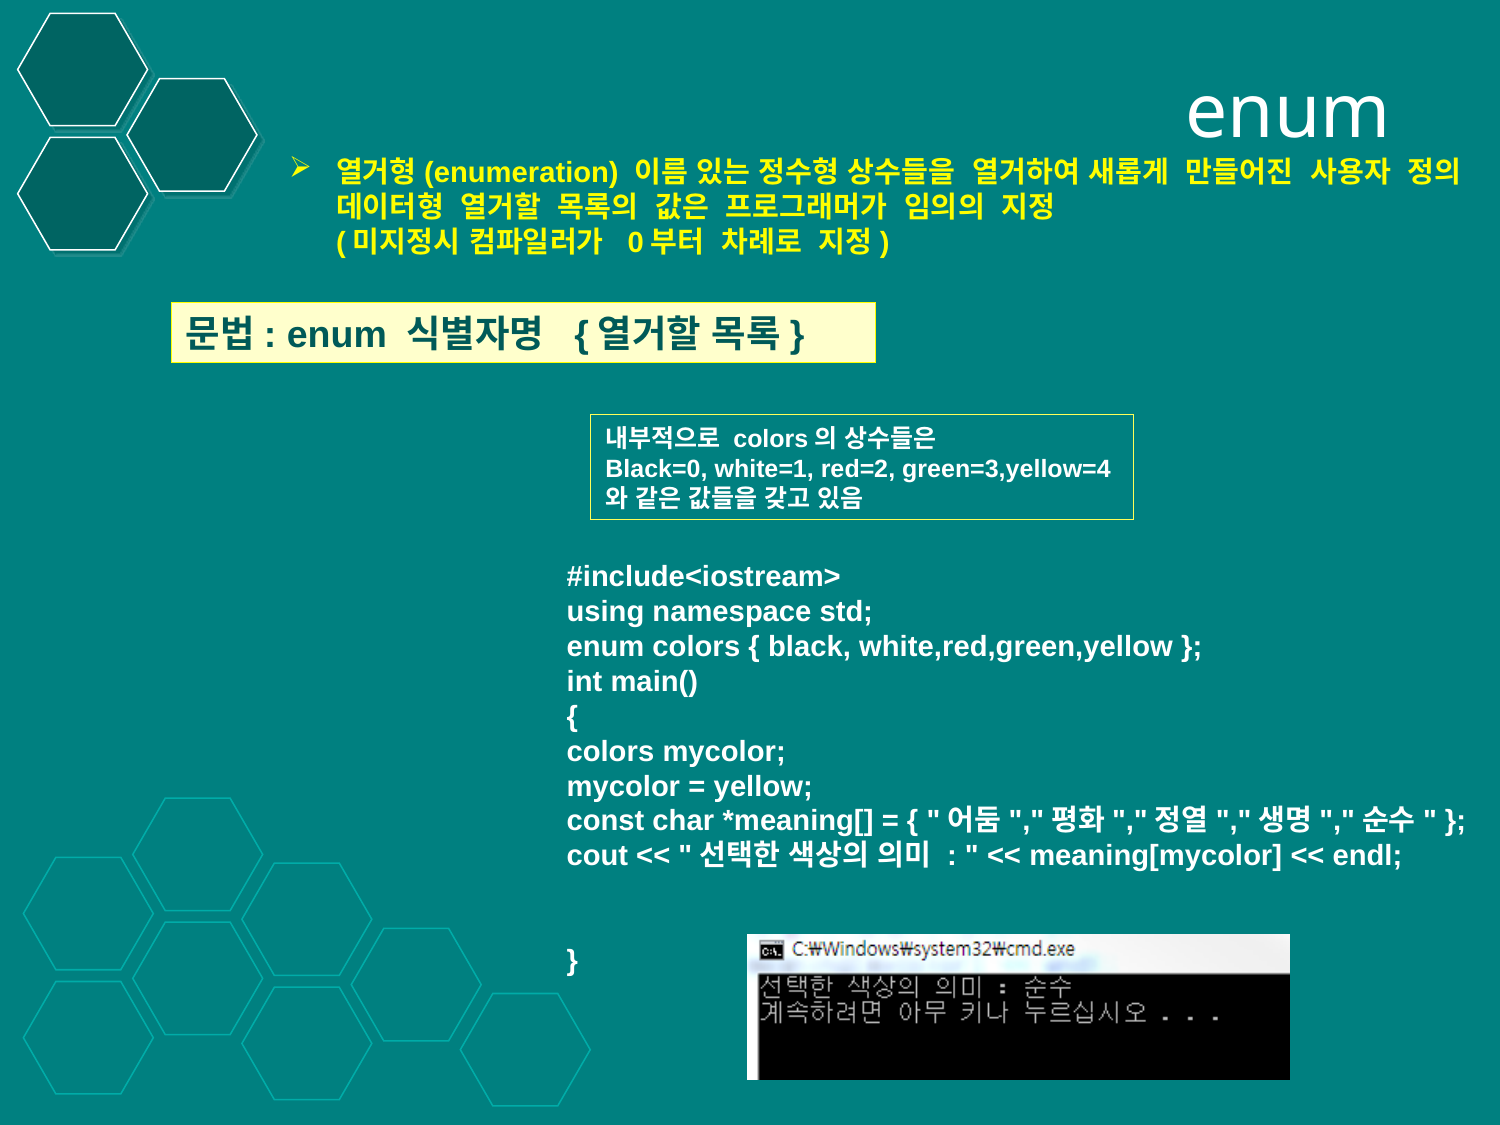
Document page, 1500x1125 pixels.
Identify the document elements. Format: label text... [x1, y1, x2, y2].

text_box #include<iostream> using namespace std; enum colors { black, white,red,green,yellow }; int main() { colors mycolor; mycolor = yellow; const char *meaning[] = { "어둠","평화","정열","생명","순수" }; cout << "선택한 색상의 의미 : " << meaning[mycolor] << endl; } [551, 549, 1482, 984]
picture [747, 934, 1290, 1080]
text_box 내부적으로 colors의 상수들은 Black=0, white=1, red=2, green=3,yellow=4와 같은 값들을 갖고 있음 [590, 414, 1134, 520]
title enum [277, 42, 1406, 145]
text_box 문법: enum 식별자명 {열거할 목록} [171, 302, 876, 363]
text_box 열거형(enumeration) 이름 있는 정수형 상수들을 열거하여 새롭게 만들어진 사용자 정의 데이터형 열거할 목록의 값은 프로그래머가 임의의 지정 (미지정시 컴파일러가 0부터 차례로 지정) [274, 145, 1478, 266]
